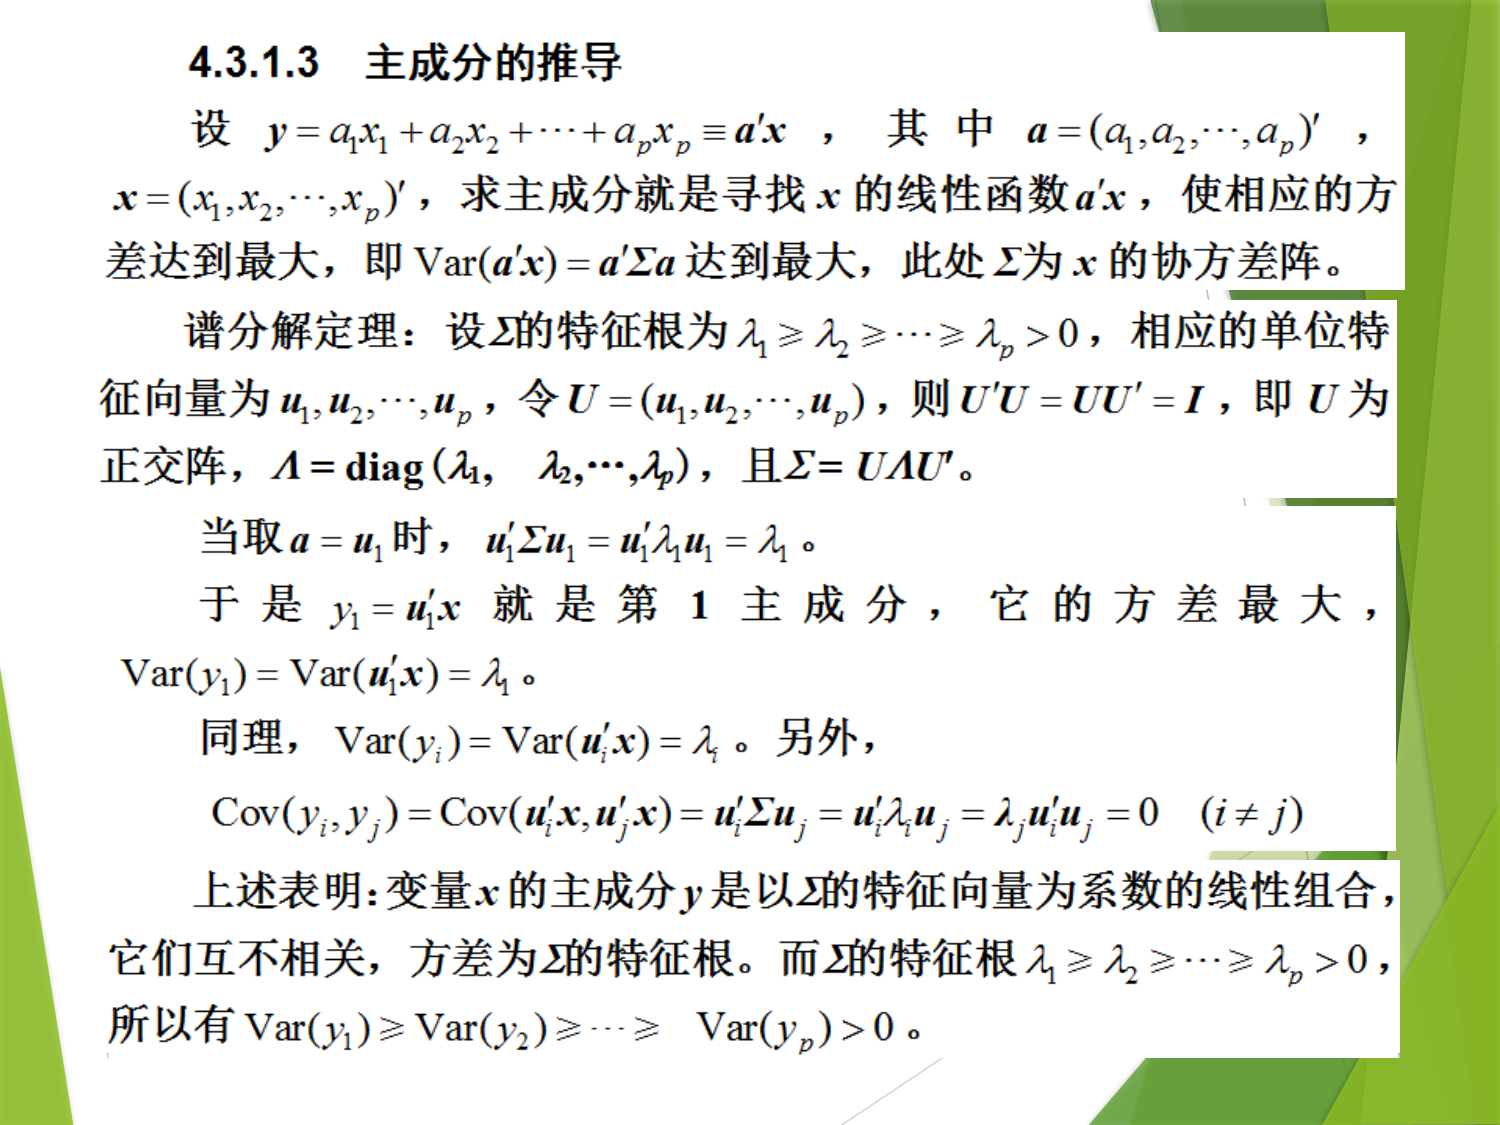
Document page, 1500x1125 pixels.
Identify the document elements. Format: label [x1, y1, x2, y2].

picture [109, 506, 1397, 851]
picture [94, 299, 1398, 498]
picture [106, 860, 1400, 1058]
picture [94, 31, 1406, 291]
